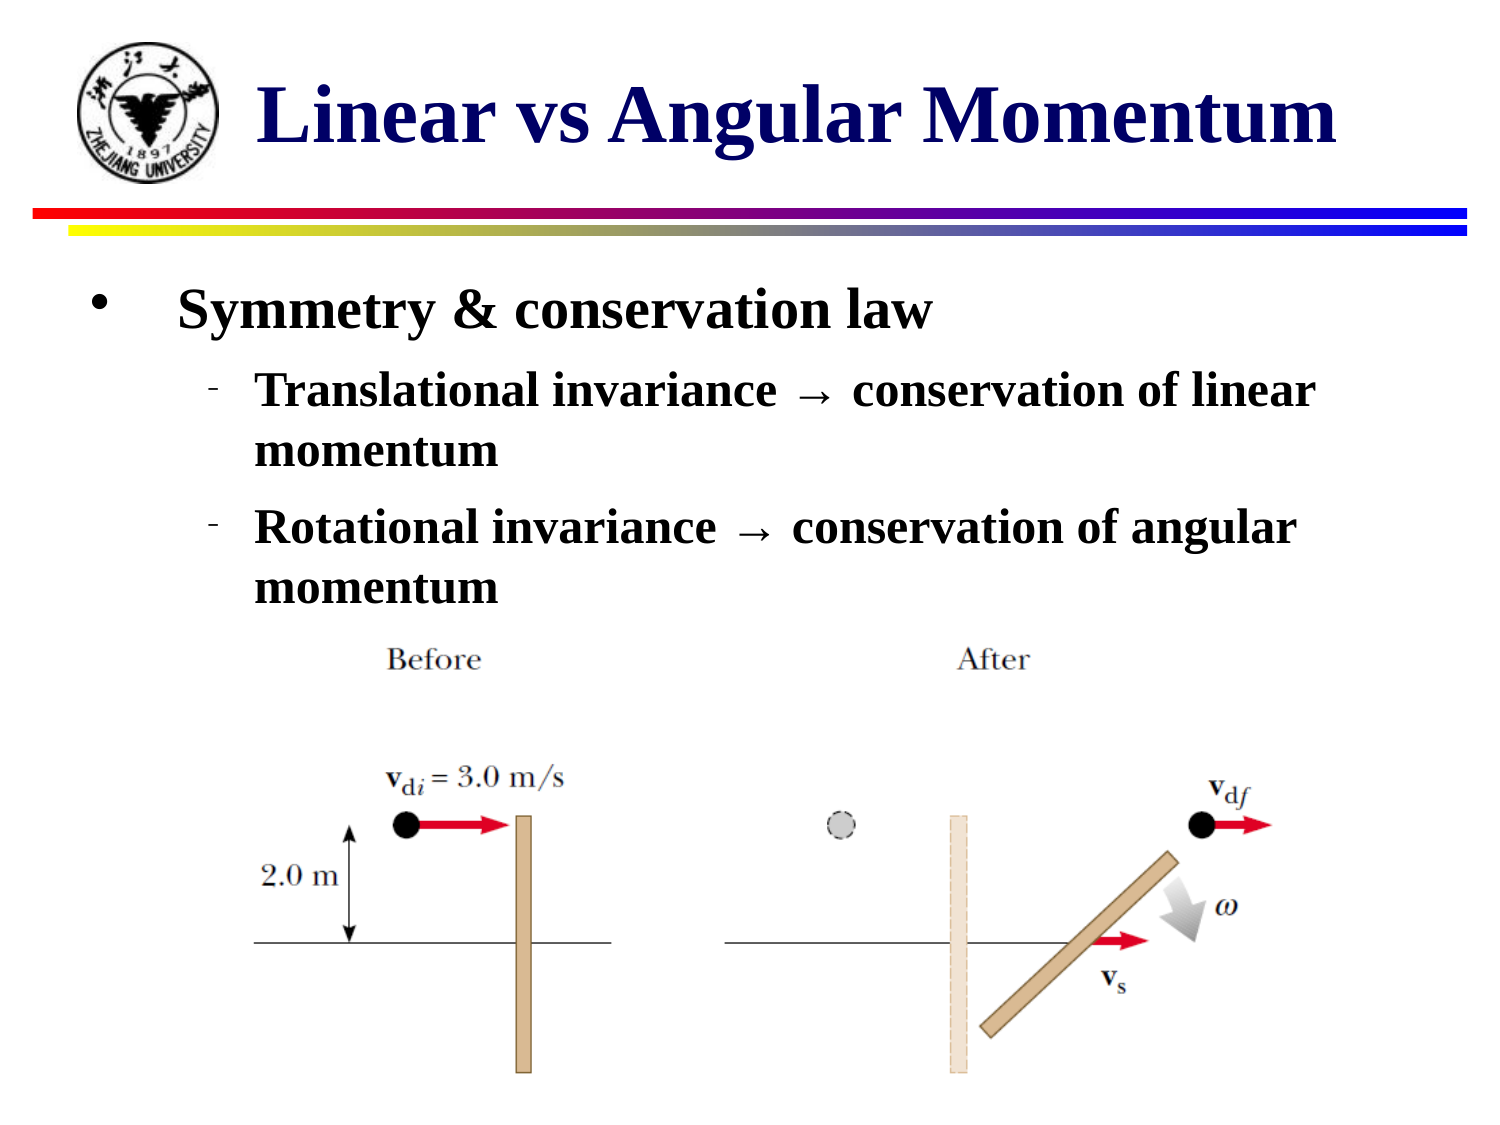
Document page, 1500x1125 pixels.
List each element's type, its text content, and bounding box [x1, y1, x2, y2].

picture [223, 636, 1286, 1087]
text_box Linear vs Angular Momentum [242, 44, 1471, 173]
text_box Symmetry & conservation law Translational invariance → conservation of linear momentum Rotational invariance → conservation of angular momentum [74, 262, 1425, 915]
picture [77, 42, 219, 184]
